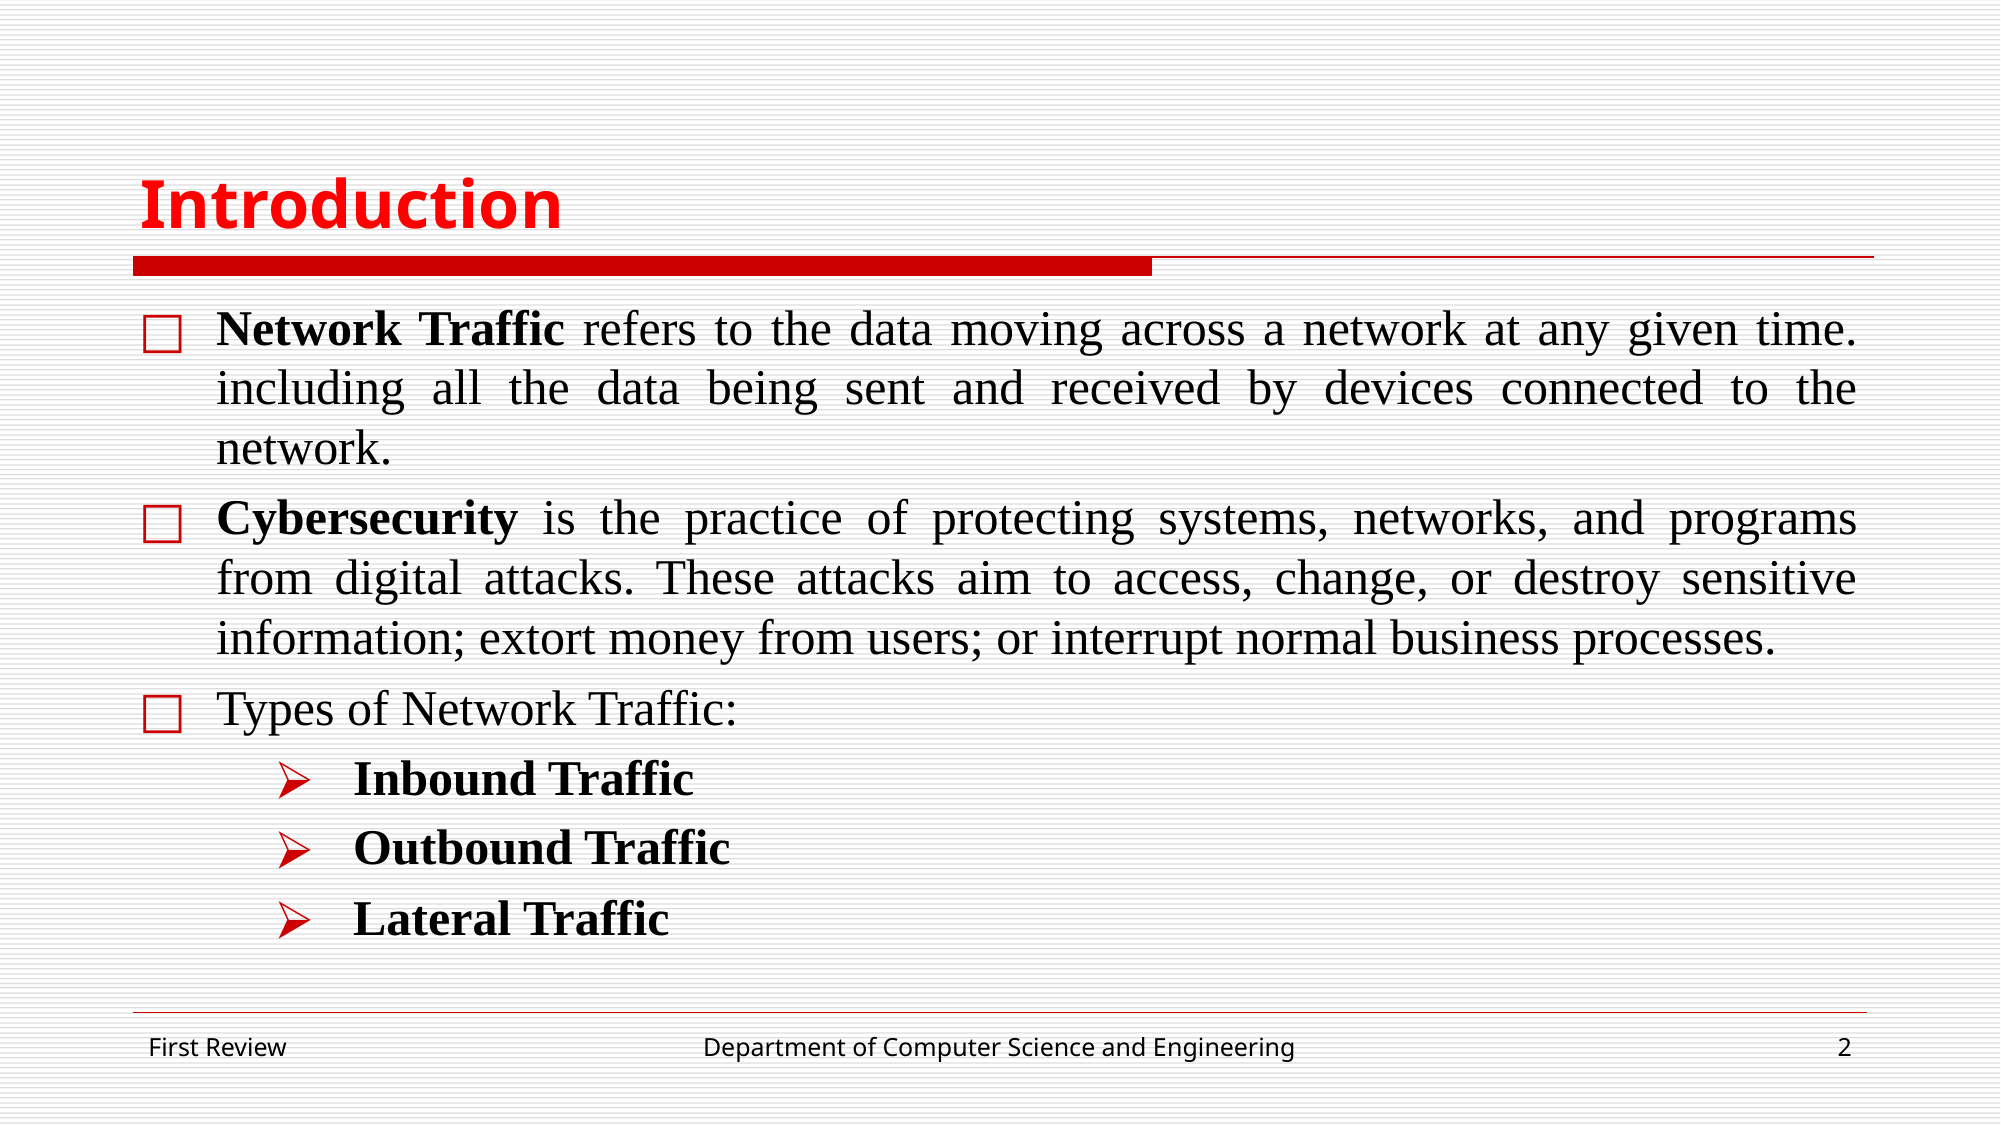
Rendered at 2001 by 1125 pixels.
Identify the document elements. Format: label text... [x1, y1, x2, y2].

slide_number First Review [133, 1024, 567, 1103]
title Introduction [125, 50, 1876, 250]
slide_number ‹#› [1433, 1024, 1867, 1103]
list Network Traffic refers to the data moving across a network at any given time. including all the data being sent and received by devices connected to the network. Cybersecurity is the practice of protecting systems, networks, and programs from digital attacks. These attacks aim to access, change, or destroy sensitive information; extort money from users; or interrupt normal business processes. Types of Network Traffic: Inbound Traffic Outbound Traffic Lateral Traffic [123, 287, 1874, 988]
picture [0, 0, 2001, 1125]
footer Department of Computer Science and Engineering [683, 1024, 1317, 1103]
